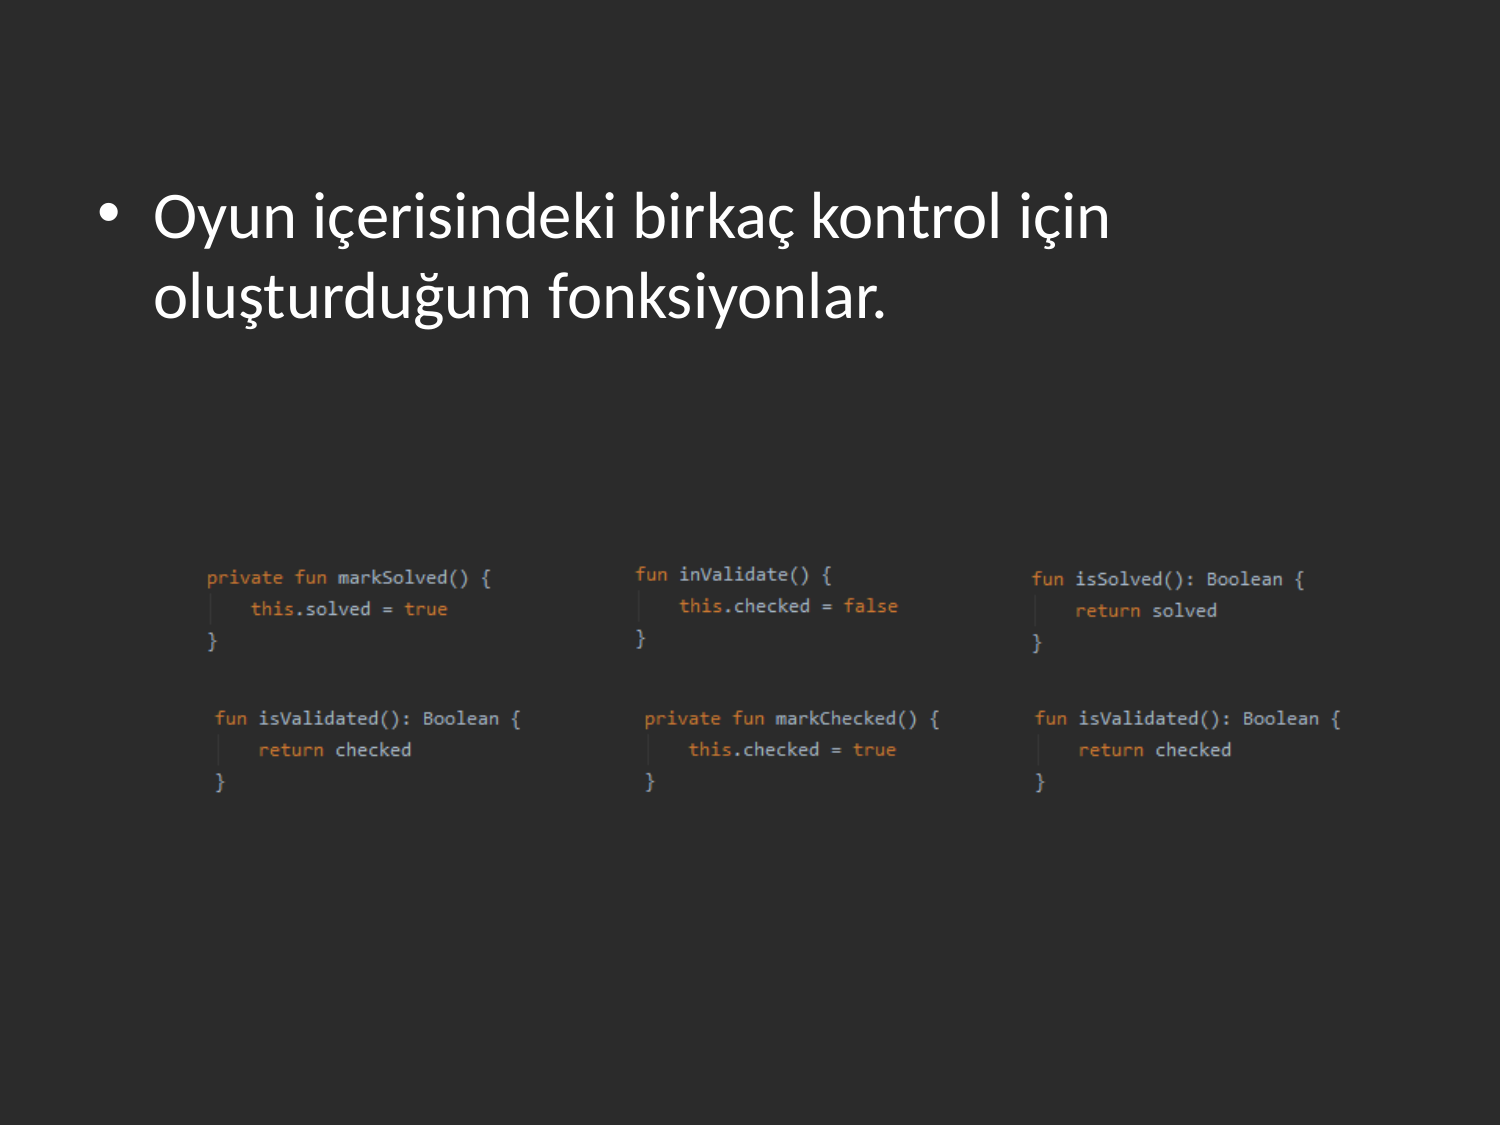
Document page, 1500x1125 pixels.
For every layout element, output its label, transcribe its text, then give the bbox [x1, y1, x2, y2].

picture [632, 562, 933, 660]
picture [632, 702, 976, 804]
picture [198, 702, 564, 802]
picture [1019, 702, 1384, 802]
list Oyun içerisindeki birkaç kontrol için oluşturduğum fonksiyonlar. [82, 164, 1432, 359]
picture [198, 562, 517, 658]
picture [1019, 562, 1333, 666]
